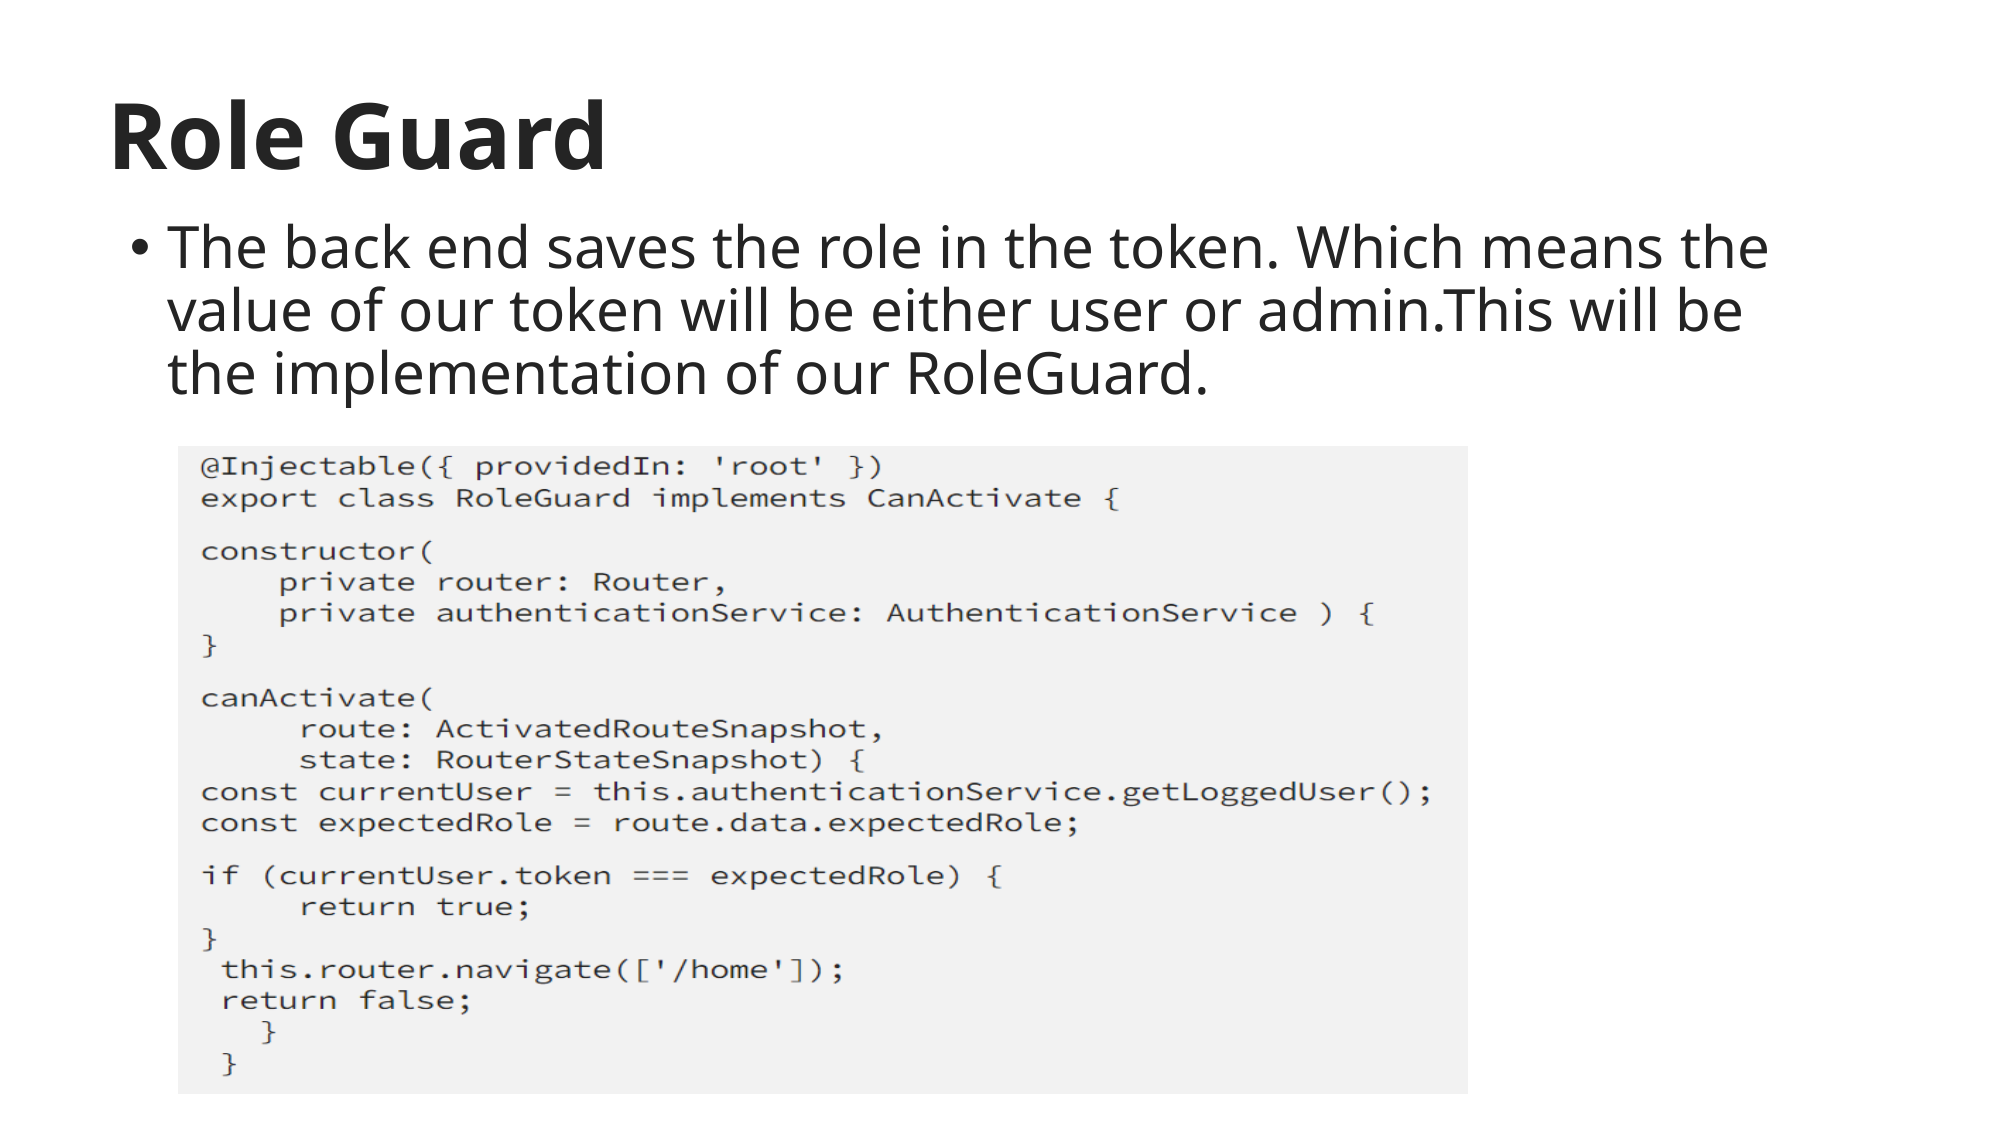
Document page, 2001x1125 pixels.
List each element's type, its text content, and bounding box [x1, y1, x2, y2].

title Role Guard [92, 31, 1817, 249]
picture [178, 446, 1468, 1094]
list The back end saves the role in the token. Which means the value of our token will be either user or admin.This will be the implementation of our RoleGuard. [114, 210, 1795, 925]
